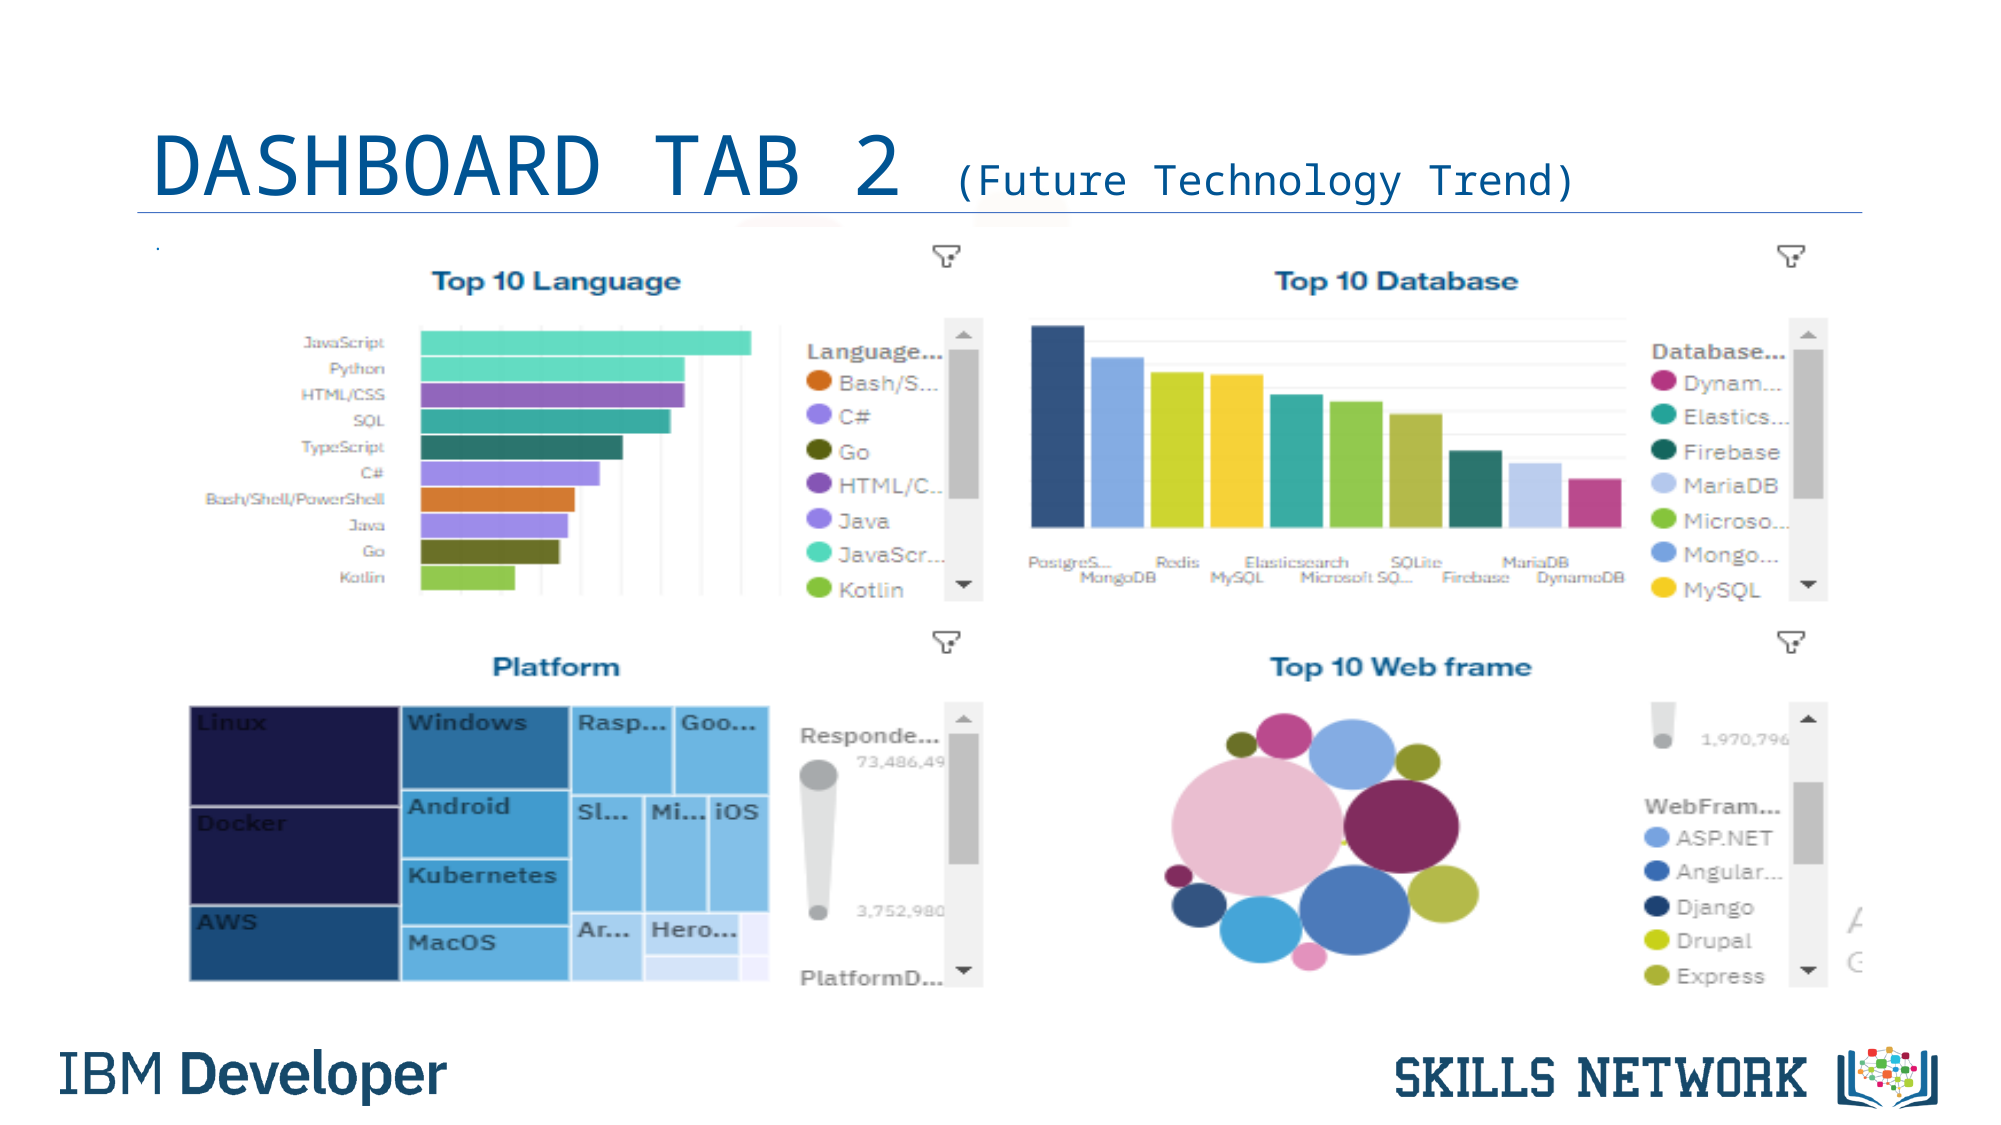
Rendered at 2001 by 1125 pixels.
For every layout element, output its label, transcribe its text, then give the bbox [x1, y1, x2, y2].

list . [137, 227, 1863, 1025]
title DASHBOARD TAB 2 (Future Technology Trend) [137, 59, 1863, 227]
picture [55, 1045, 459, 1108]
picture [1390, 1045, 1945, 1111]
